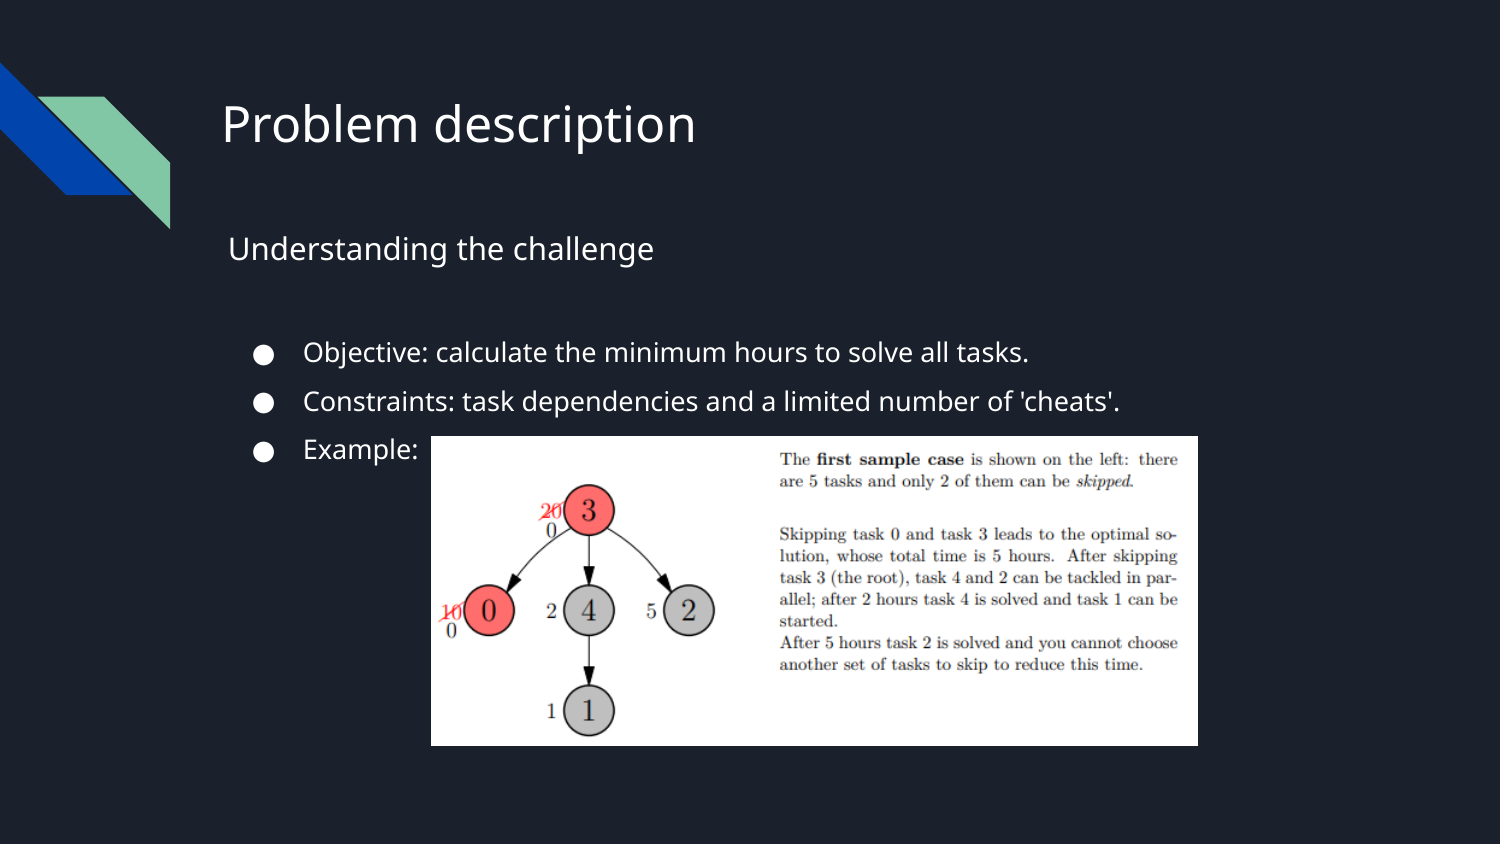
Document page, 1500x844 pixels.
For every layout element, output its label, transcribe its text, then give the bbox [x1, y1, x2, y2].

text_box Understanding the challenge [212, 214, 956, 282]
picture [431, 435, 1199, 746]
title Problem description [206, 77, 1362, 215]
list Objective: calculate the minimum hours to solve all tasks. Constraints: task dependencies and a limited number of 'cheats'. Example: [212, 304, 1368, 556]
